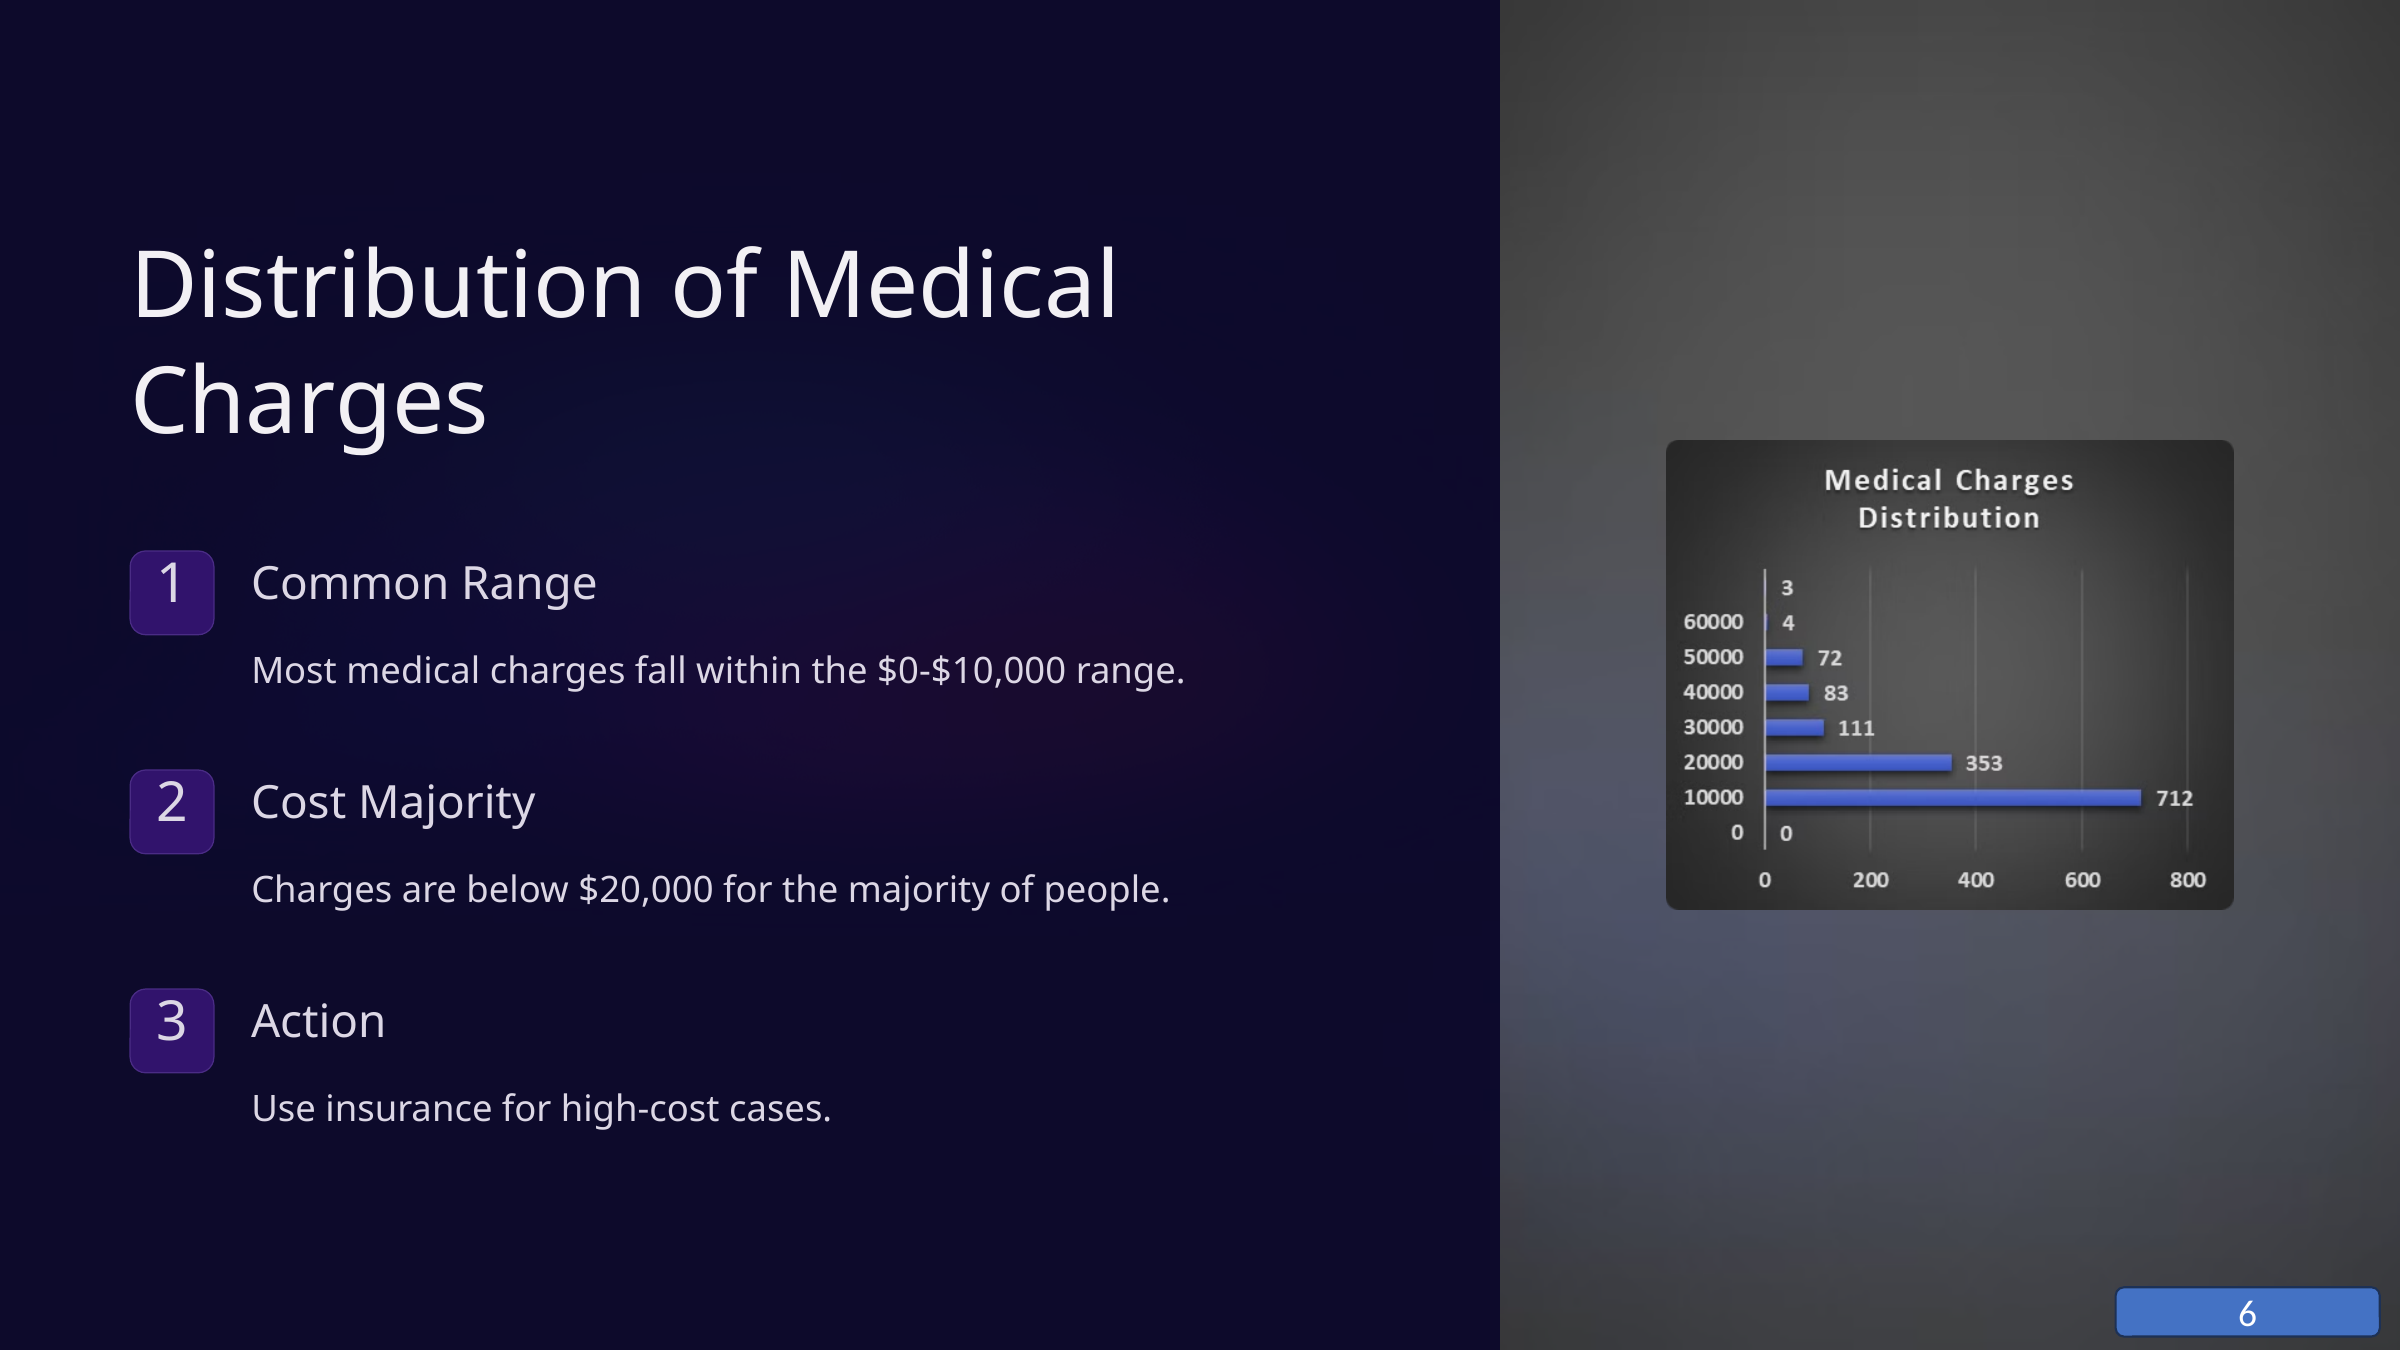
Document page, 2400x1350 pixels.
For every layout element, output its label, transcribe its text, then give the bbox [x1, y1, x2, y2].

text_box 2 [144, 777, 200, 847]
text_box 3 [144, 996, 200, 1066]
text_box Action [251, 989, 717, 1048]
text_box Charges are below $20,000 for the majority of people. [251, 850, 1370, 910]
text_box [130, 550, 214, 635]
text_box Most medical charges fall within the $0-$10,000 range. [251, 631, 1370, 691]
text_box Common Range [251, 550, 717, 610]
text_box Distribution of Medical Charges [130, 220, 1370, 454]
text_box [130, 988, 214, 1073]
text_box Cost Majority [251, 770, 717, 829]
text_box [130, 769, 214, 854]
text_box Use insurance for high-cost cases. [251, 1069, 1370, 1130]
picture [1499, 0, 2400, 1350]
text_box 1 [144, 558, 200, 628]
